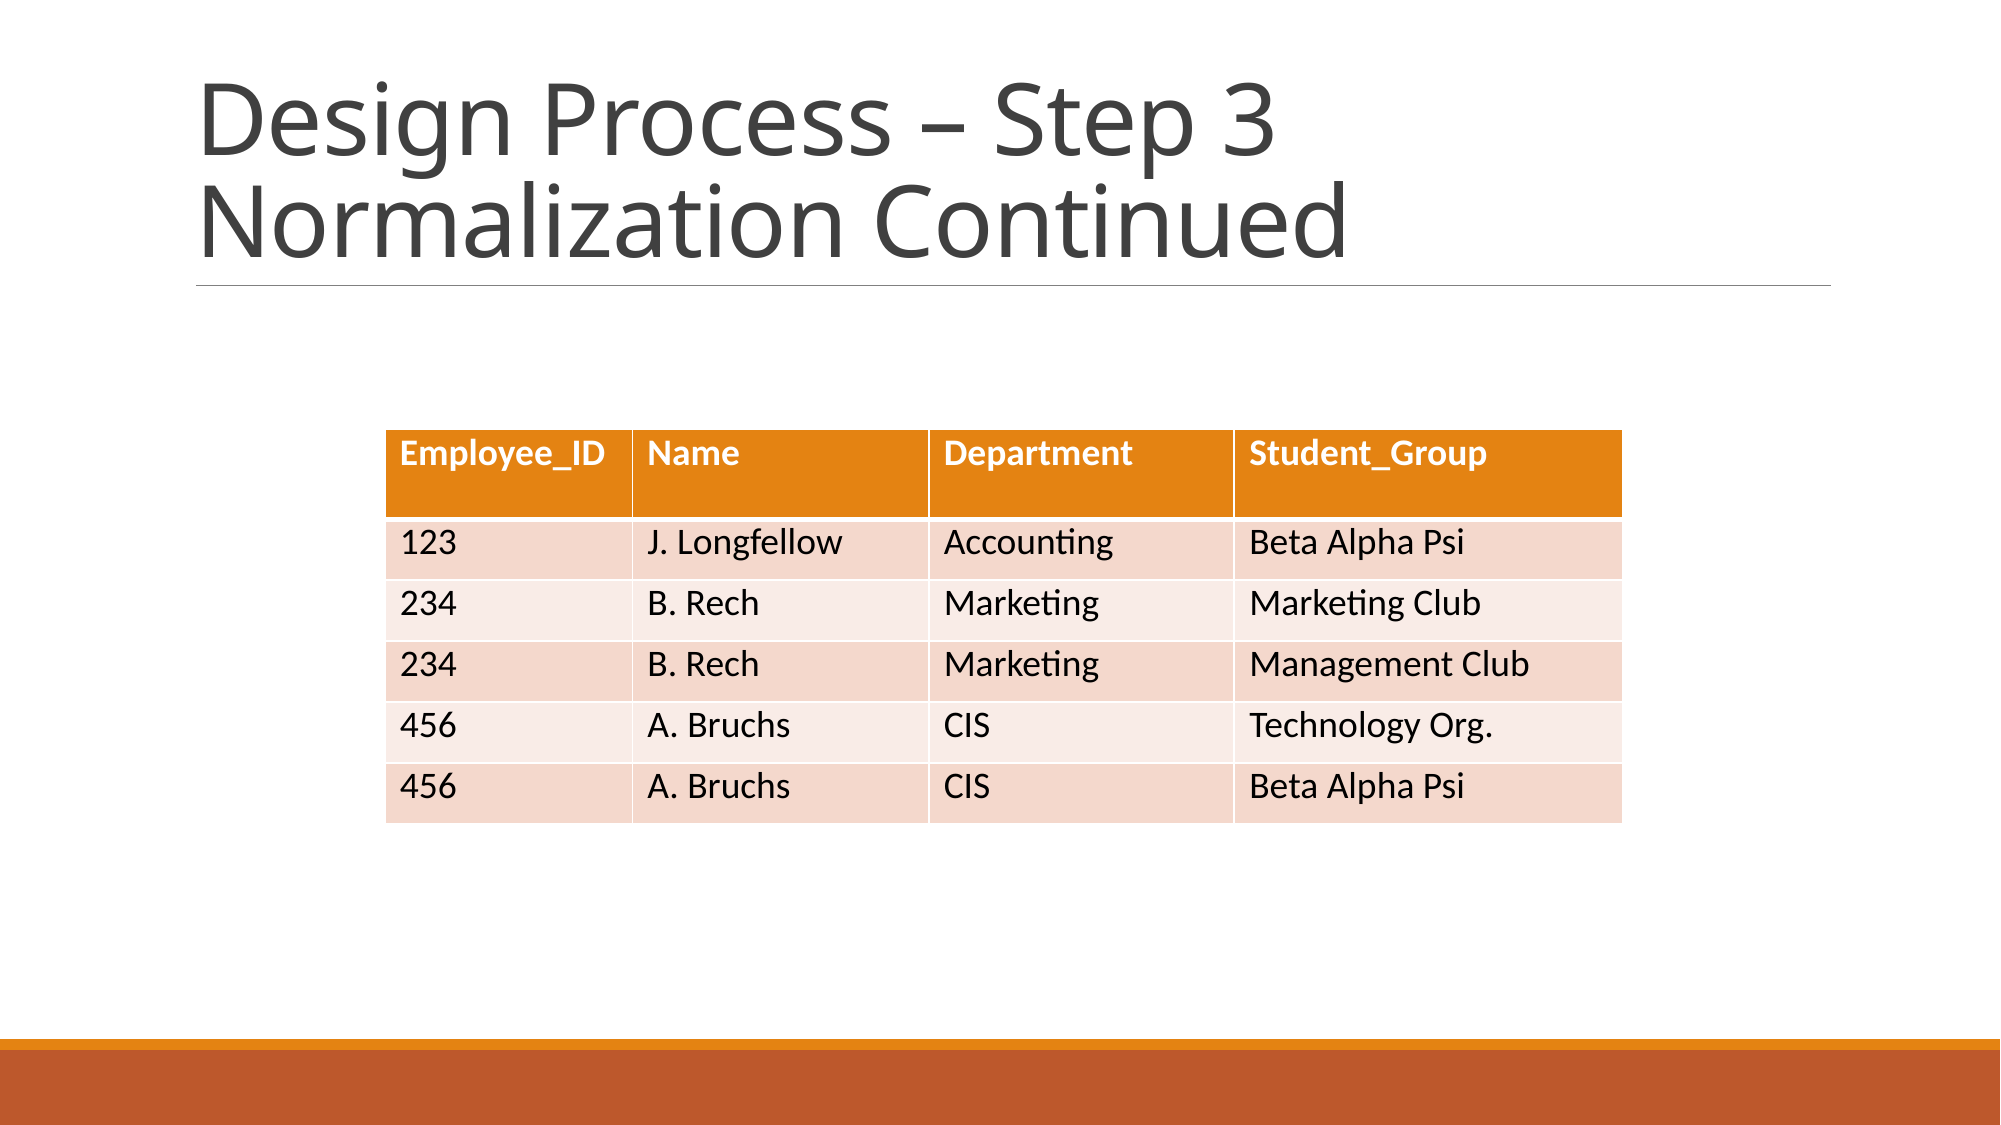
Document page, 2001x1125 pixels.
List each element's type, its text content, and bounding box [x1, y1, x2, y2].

table_cell CIS [930, 703, 1233, 762]
table_cell Marketing Club [1235, 581, 1622, 640]
table_cell J. Longfellow [633, 522, 928, 579]
table_cell 123 [386, 522, 632, 579]
table_cell B. Rech [633, 642, 928, 701]
table_cell 456 [386, 764, 632, 823]
table_cell Marketing [930, 581, 1233, 640]
table_header Name [633, 430, 928, 517]
table_cell Technology Org. [1235, 703, 1622, 762]
table_cell A. Bruchs [633, 764, 928, 823]
table_cell 456 [386, 703, 632, 762]
table_cell A. Bruchs [633, 703, 928, 762]
table_cell Management Club [1235, 642, 1622, 701]
table_cell Beta Alpha Psi [1235, 522, 1622, 579]
table_cell 234 [386, 581, 632, 640]
table_header Employee_ID [386, 430, 632, 517]
table_header Department [930, 430, 1233, 517]
table_cell 234 [386, 642, 632, 701]
table_header Student_Group [1235, 430, 1622, 517]
table_cell Marketing [930, 642, 1233, 701]
table_cell B. Rech [633, 581, 928, 640]
table_cell Beta Alpha Psi [1235, 764, 1622, 823]
title Design Process – Step 3 Normalization Continued [180, 47, 1830, 285]
table_cell Accounting [930, 522, 1233, 579]
table_cell CIS [930, 764, 1233, 823]
